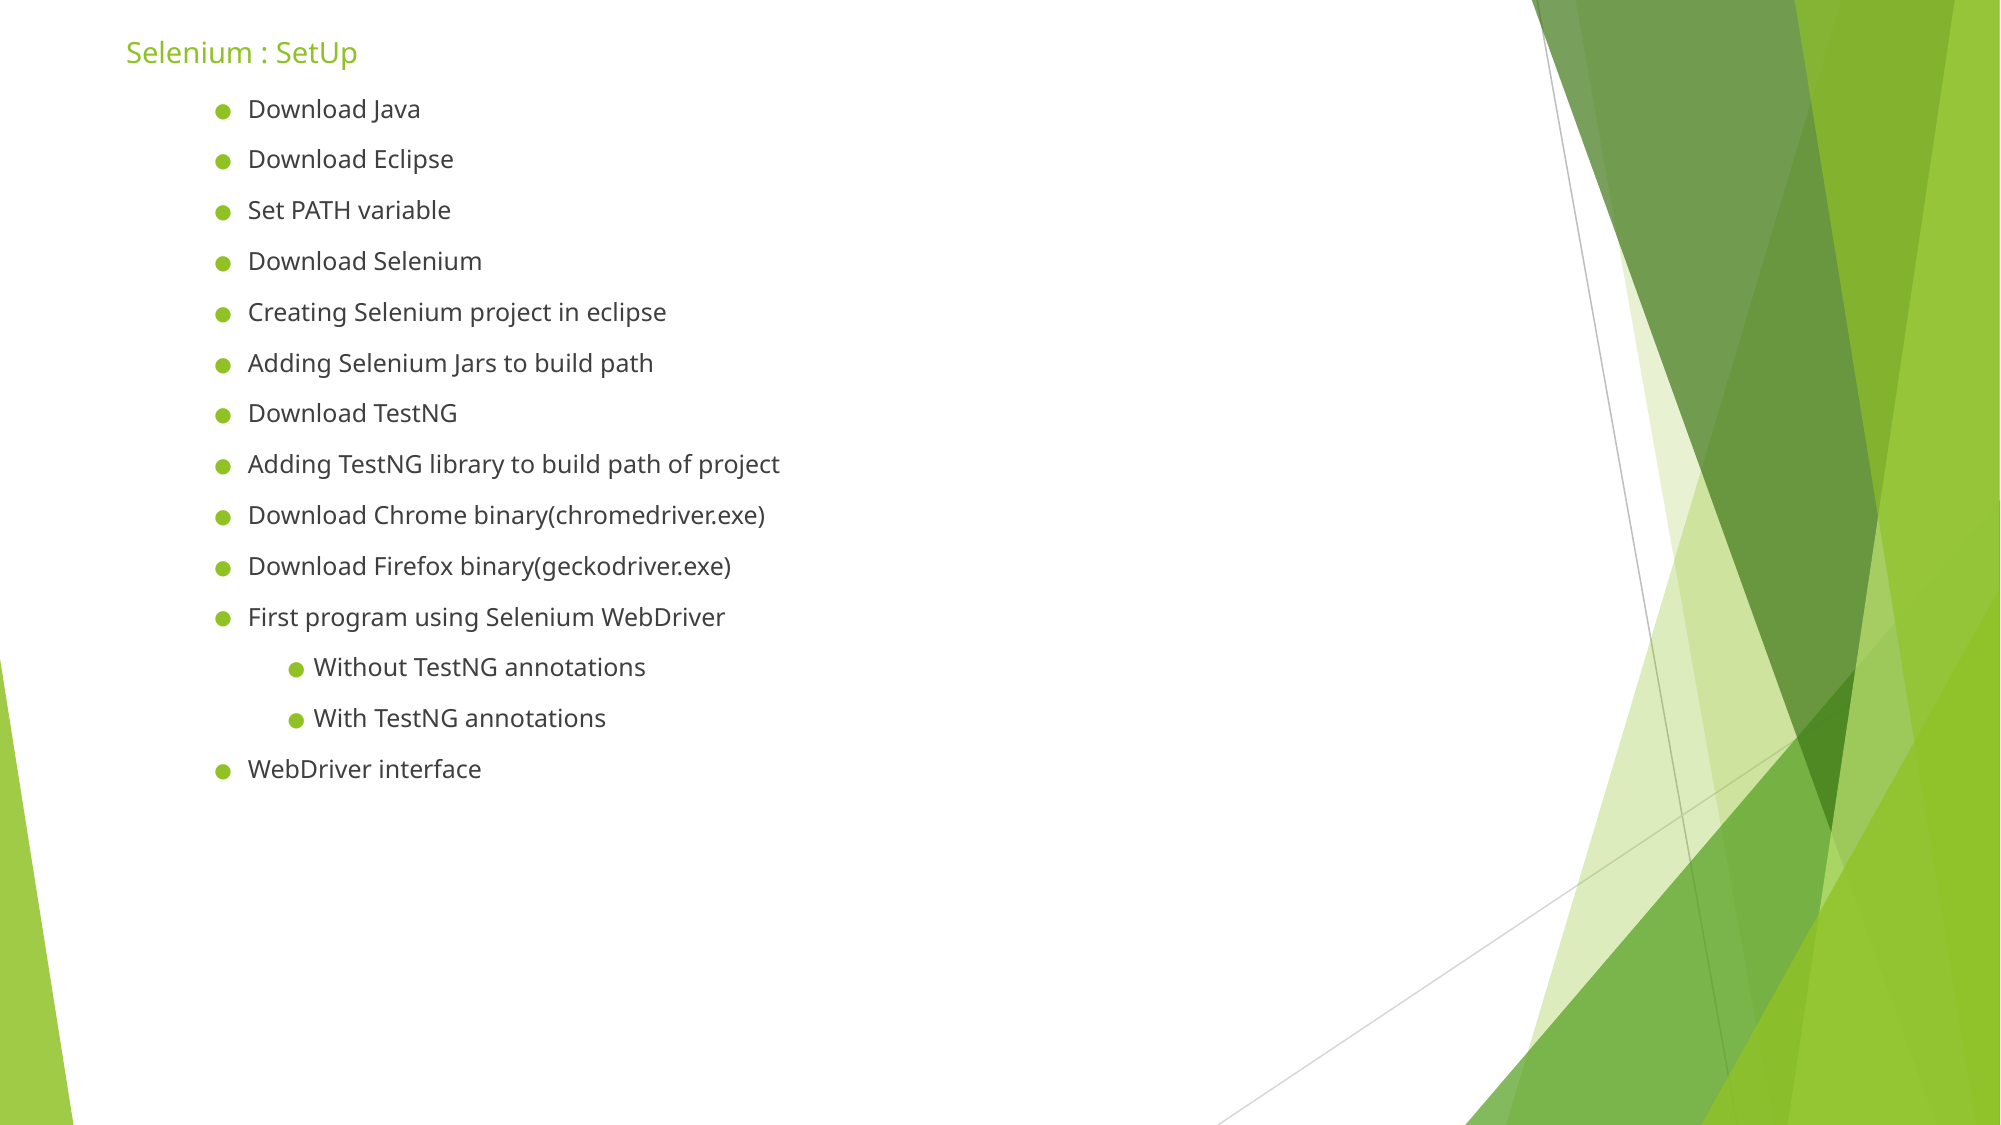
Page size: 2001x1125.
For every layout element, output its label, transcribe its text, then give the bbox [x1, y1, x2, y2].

title Selenium : SetUp [111, 19, 1522, 78]
list Download Java Download Eclipse Set PATH variable Download Selenium Creating Selenium project in eclipse Adding Selenium Jars to build path Download TestNG Adding TestNG library to build path of project Download Chrome binary(chromedriver.exe) Download Firefox binary(geckodriver.exe) First program using Selenium WebDriver Without TestNG annotations With TestNG annotations WebDriver interface [111, 78, 1522, 991]
